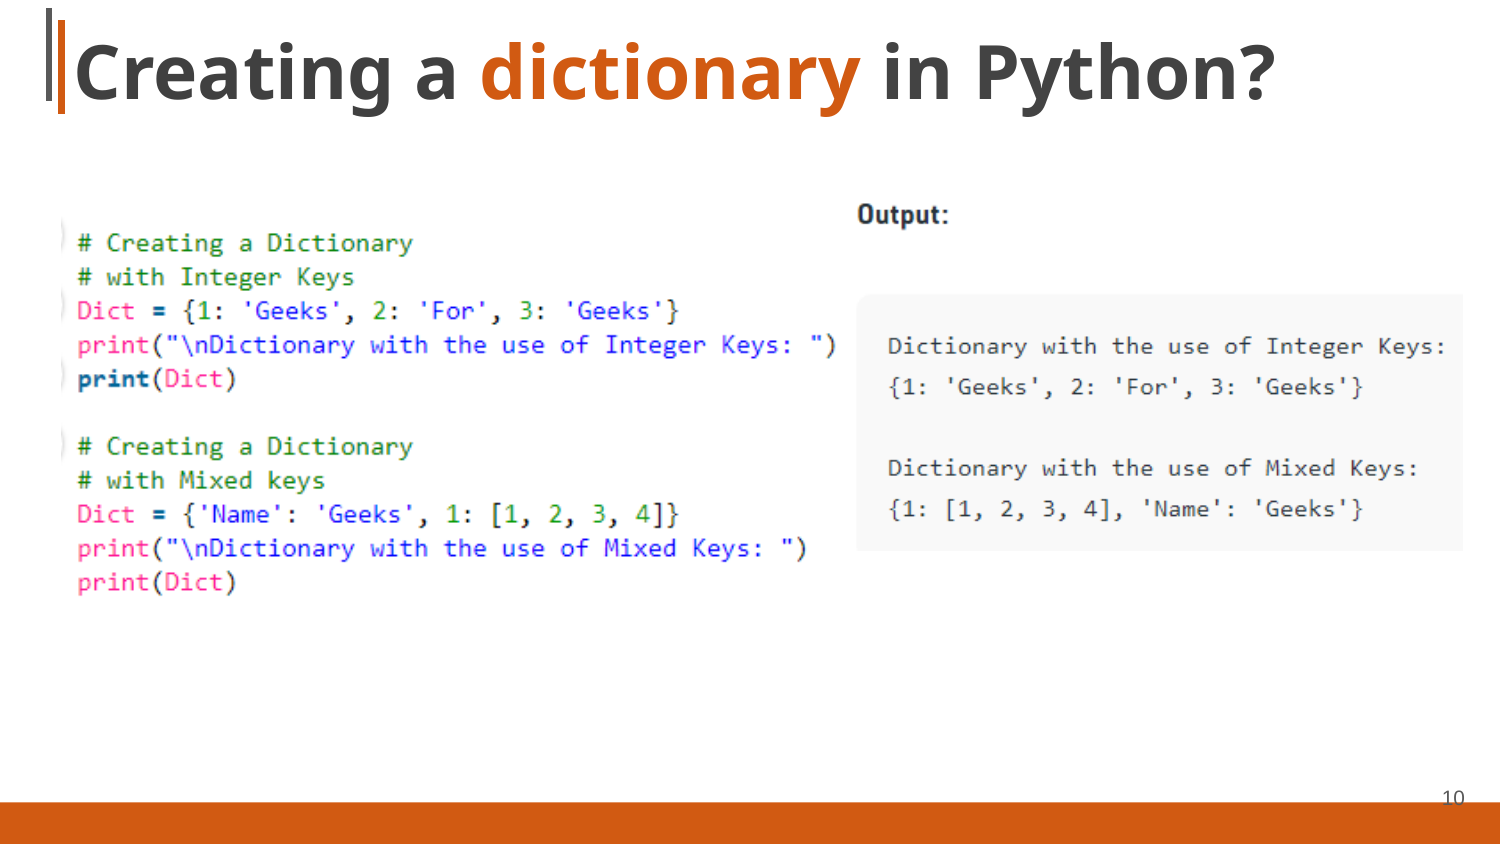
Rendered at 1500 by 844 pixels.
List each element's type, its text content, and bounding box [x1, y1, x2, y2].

picture [61, 196, 1463, 630]
slide_number 10 [1389, 764, 1480, 830]
text_box [0, 802, 1500, 844]
title Creating a dictionary in Python? [0, 0, 1500, 130]
